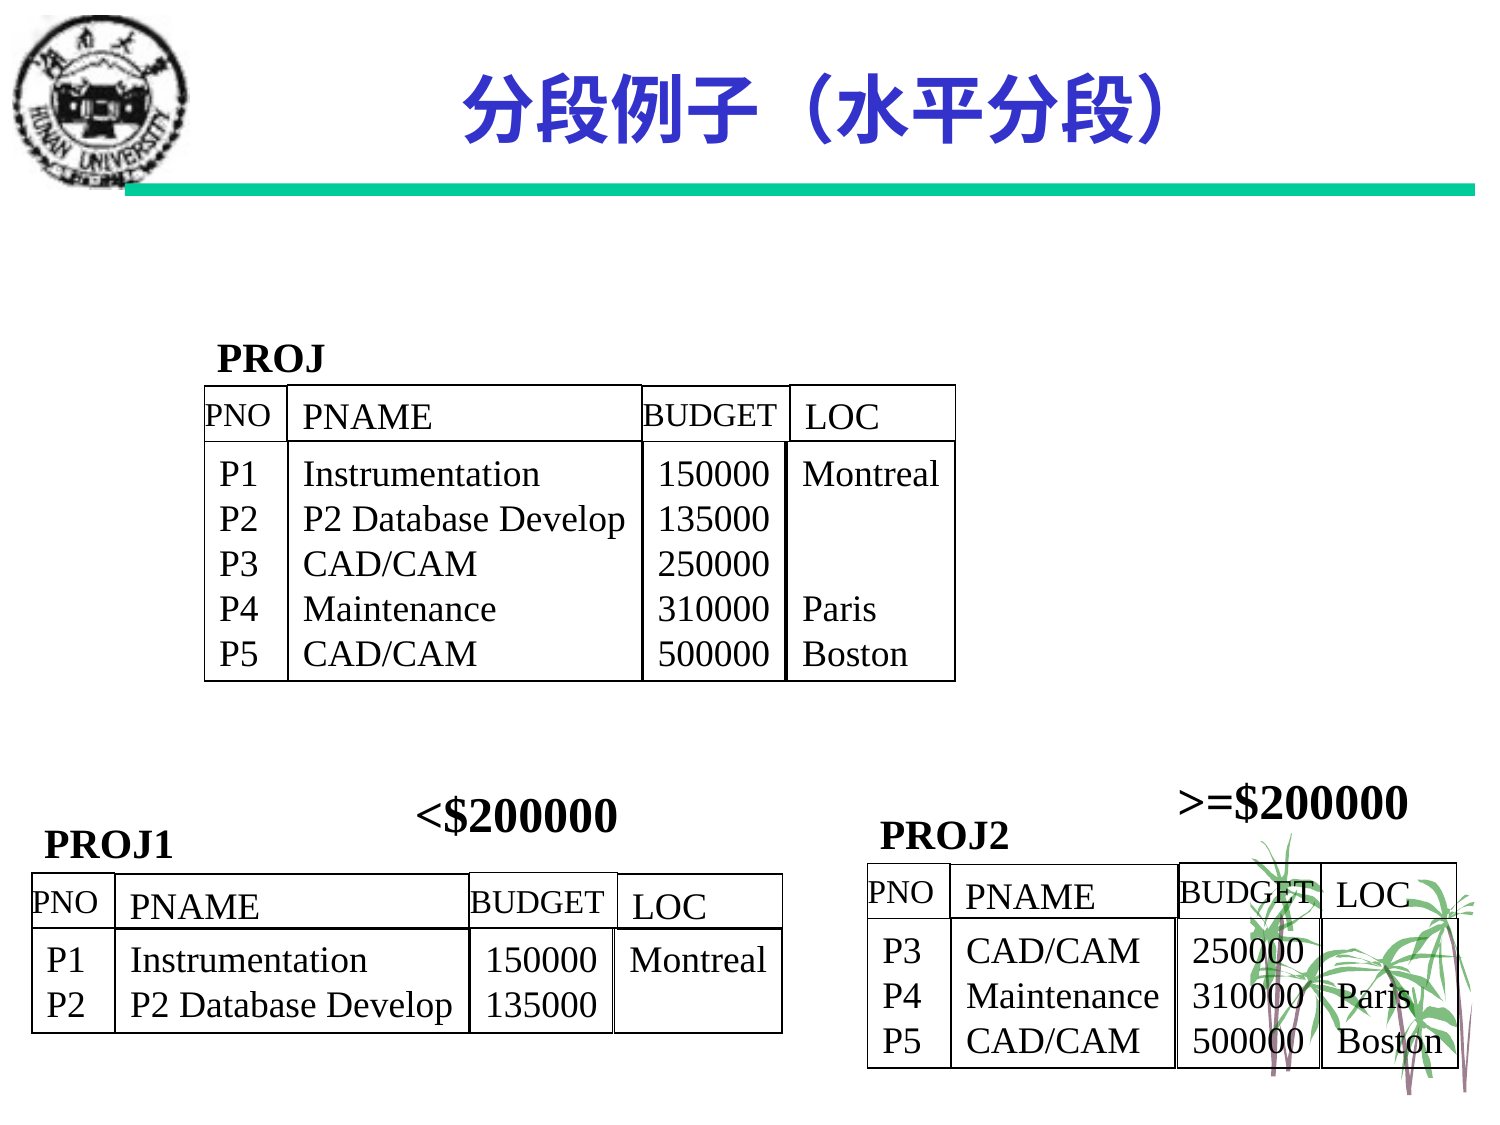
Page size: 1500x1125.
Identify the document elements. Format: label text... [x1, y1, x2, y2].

text_box PNAME [287, 384, 642, 441]
text_box P3 P4 P5 [867, 919, 951, 1069]
text_box PNO [204, 386, 288, 442]
text_box P1 P2 [31, 929, 115, 1033]
text_box LOC [617, 874, 783, 930]
text_box CAD/CAM Maintenance CAD/CAM [951, 918, 1176, 1069]
text_box PNAME [114, 874, 469, 930]
text_box Paris Boston [1321, 918, 1458, 1069]
text_box P1 P2 P3 P4 P5 [204, 442, 288, 682]
text_box Montreal Paris Boston [787, 441, 955, 682]
text_box BUDGET [1179, 863, 1321, 919]
text_box PROJ [202, 323, 380, 388]
text_box LOC [790, 384, 956, 441]
text_box PROJ2 [865, 800, 1043, 865]
text_box 150000 135000 250000 310000 500000 [642, 442, 786, 682]
text_box PNAME [950, 864, 1178, 918]
text_box 250000 310000 500000 [1177, 918, 1320, 1069]
text_box 150000 135000 [470, 929, 613, 1033]
text_box >=$200000 [1162, 762, 1425, 838]
text_box [37, 362, 723, 753]
picture [12, 15, 190, 190]
text_box PROJ1 [29, 809, 207, 875]
text_box PNO [867, 863, 951, 919]
text_box LOC [1321, 863, 1457, 919]
text_box PNO [31, 872, 115, 929]
text_box Instrumentation P2 Database Develop CAD/CAM Maintenance CAD/CAM [288, 441, 642, 682]
text_box <$200000 [400, 774, 634, 850]
text_box BUDGET [469, 872, 618, 929]
text_box Instrumentation P2 Database Develop [115, 930, 469, 1033]
text_box BUDGET [642, 385, 790, 442]
text_box Montreal [614, 929, 783, 1033]
title 分段例子（水平分段） [212, 13, 1460, 202]
